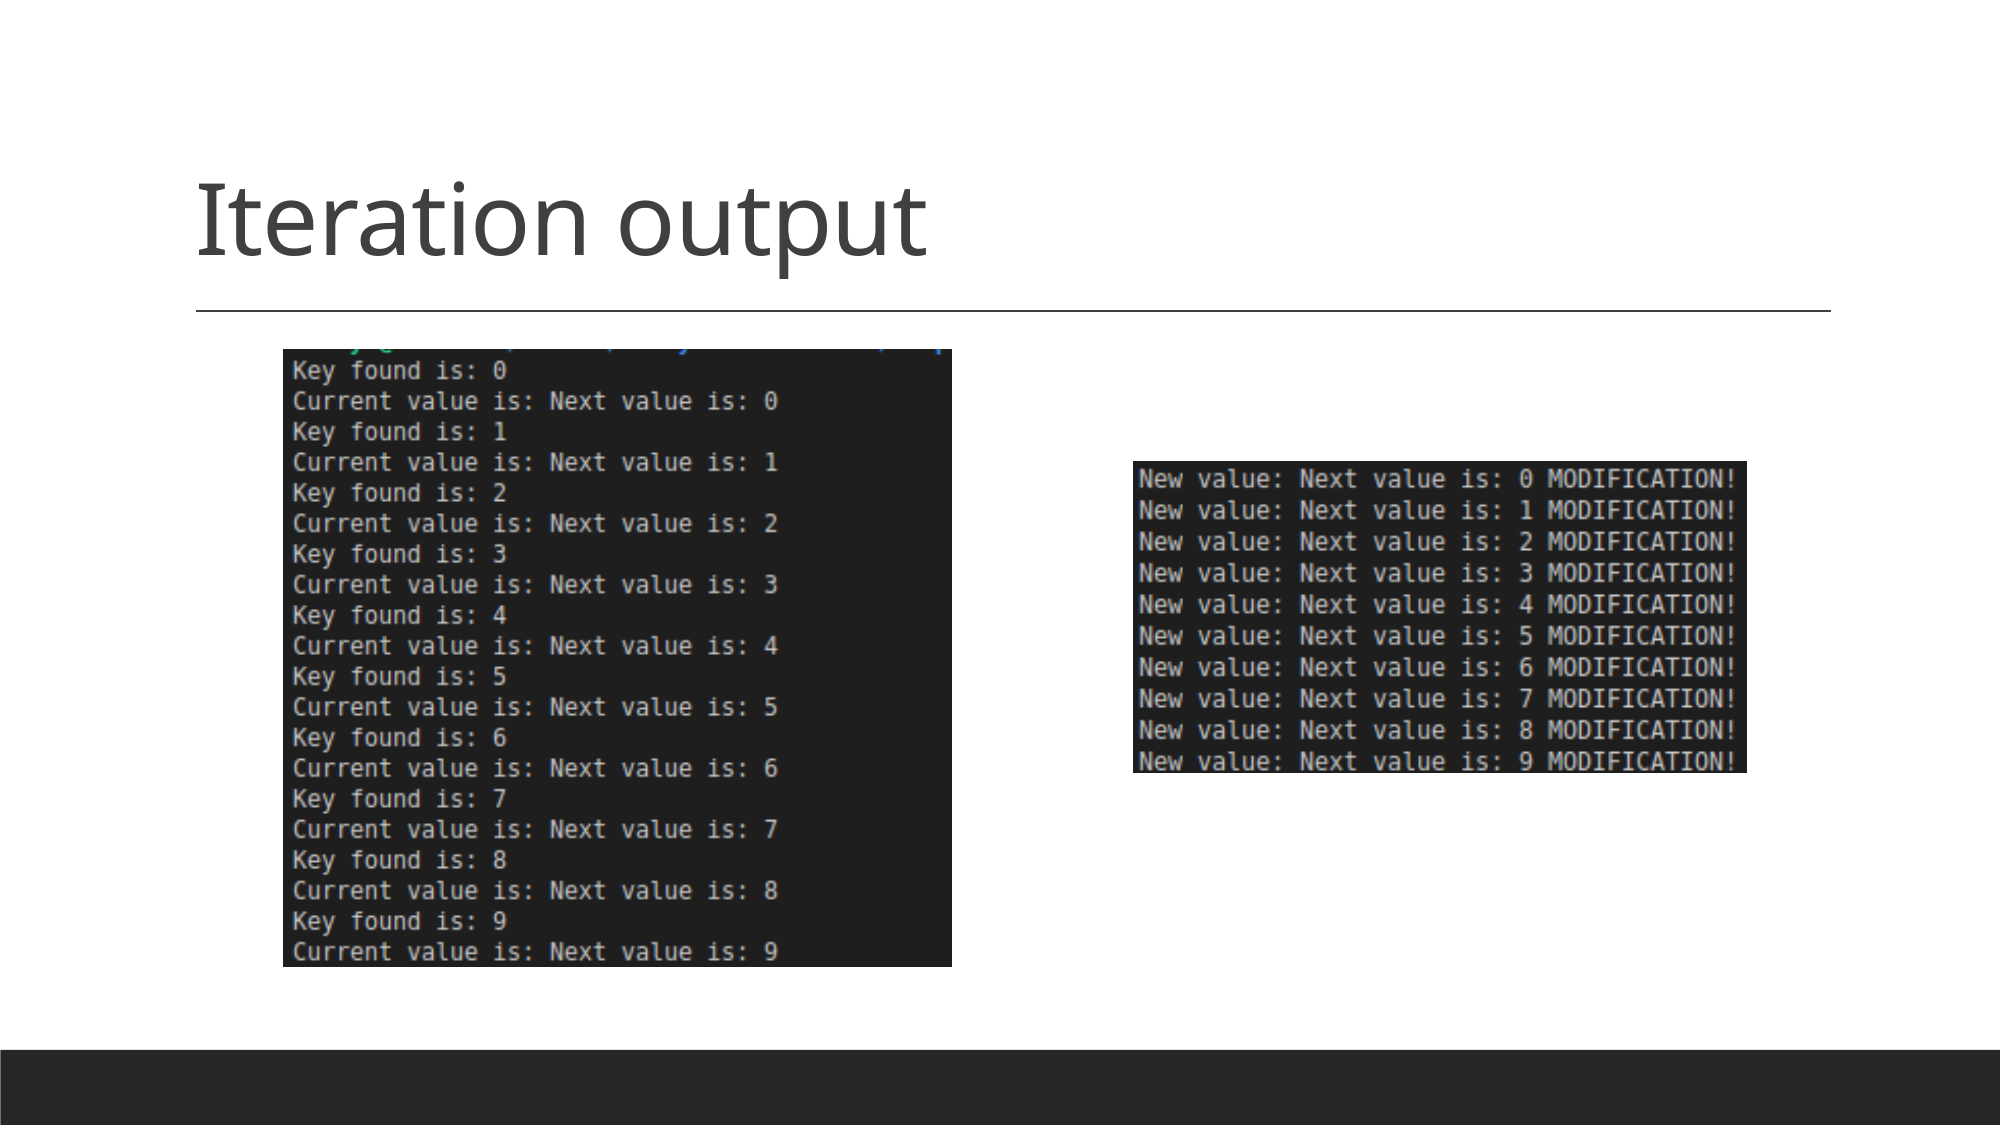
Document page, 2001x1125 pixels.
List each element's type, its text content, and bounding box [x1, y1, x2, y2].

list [283, 349, 953, 968]
title Iteration output [180, 47, 1830, 285]
picture [1133, 461, 1747, 773]
